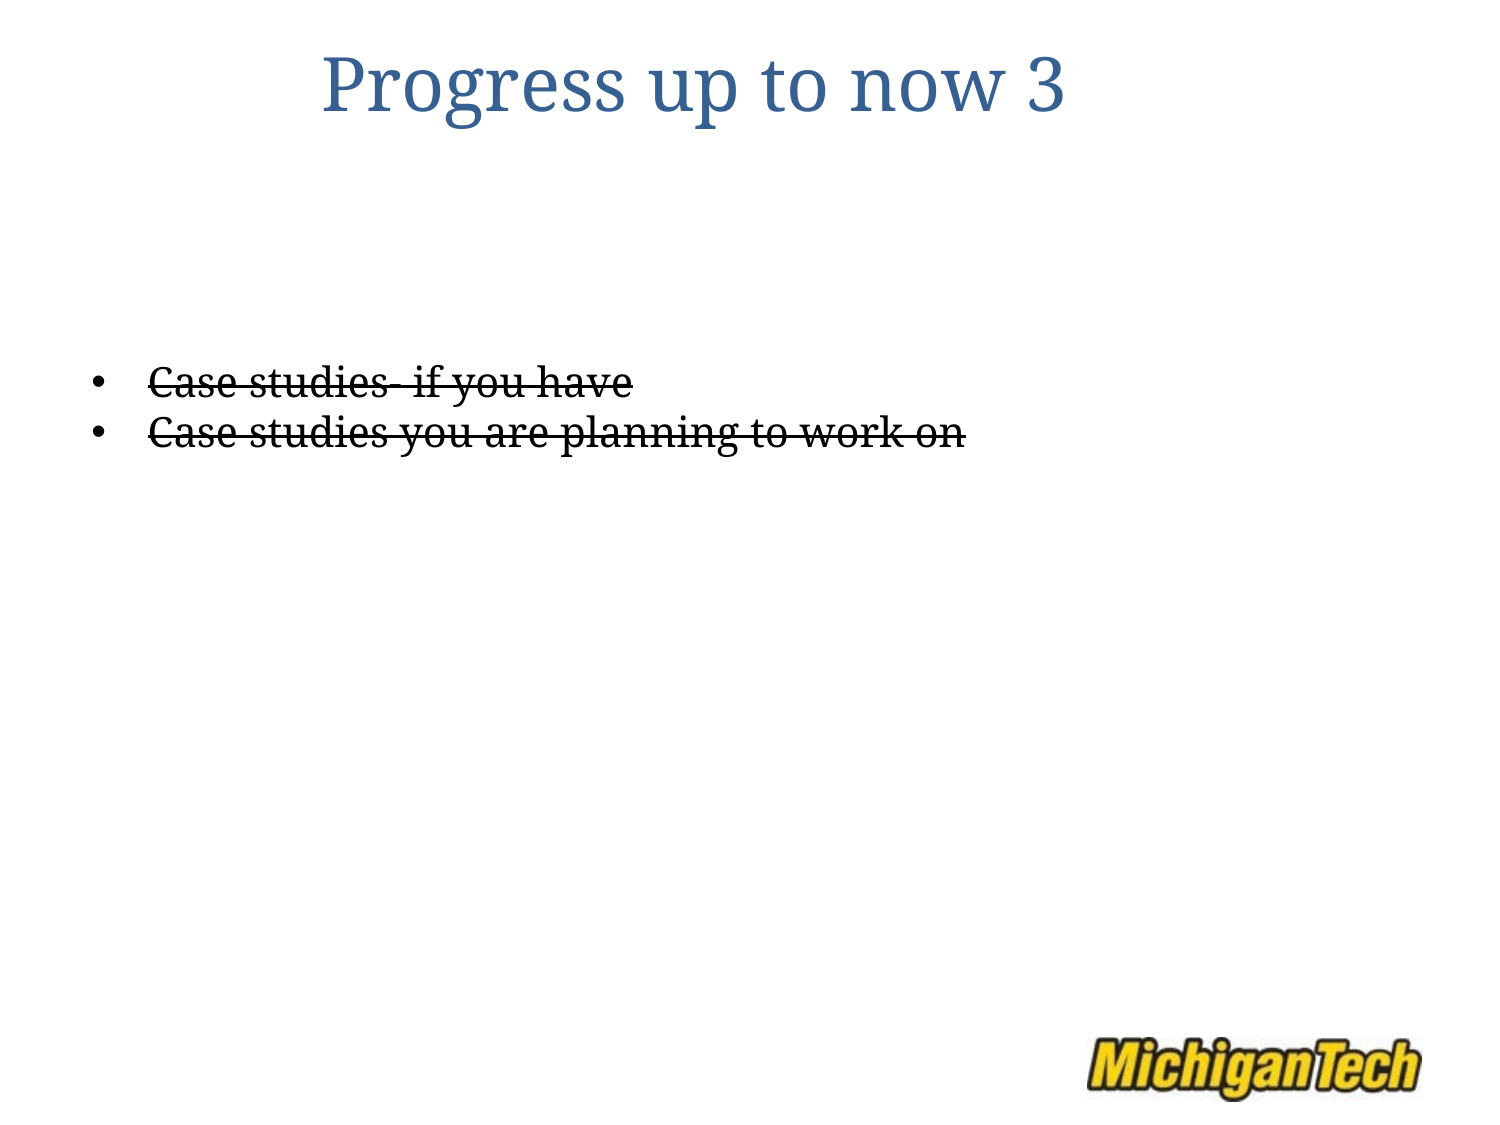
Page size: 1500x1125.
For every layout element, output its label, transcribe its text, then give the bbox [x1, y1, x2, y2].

title Progress up to now 3 [49, 37, 1340, 126]
text_box Case studies- if you have Case studies you are planning to work on [76, 162, 1427, 800]
picture [1087, 1037, 1422, 1102]
